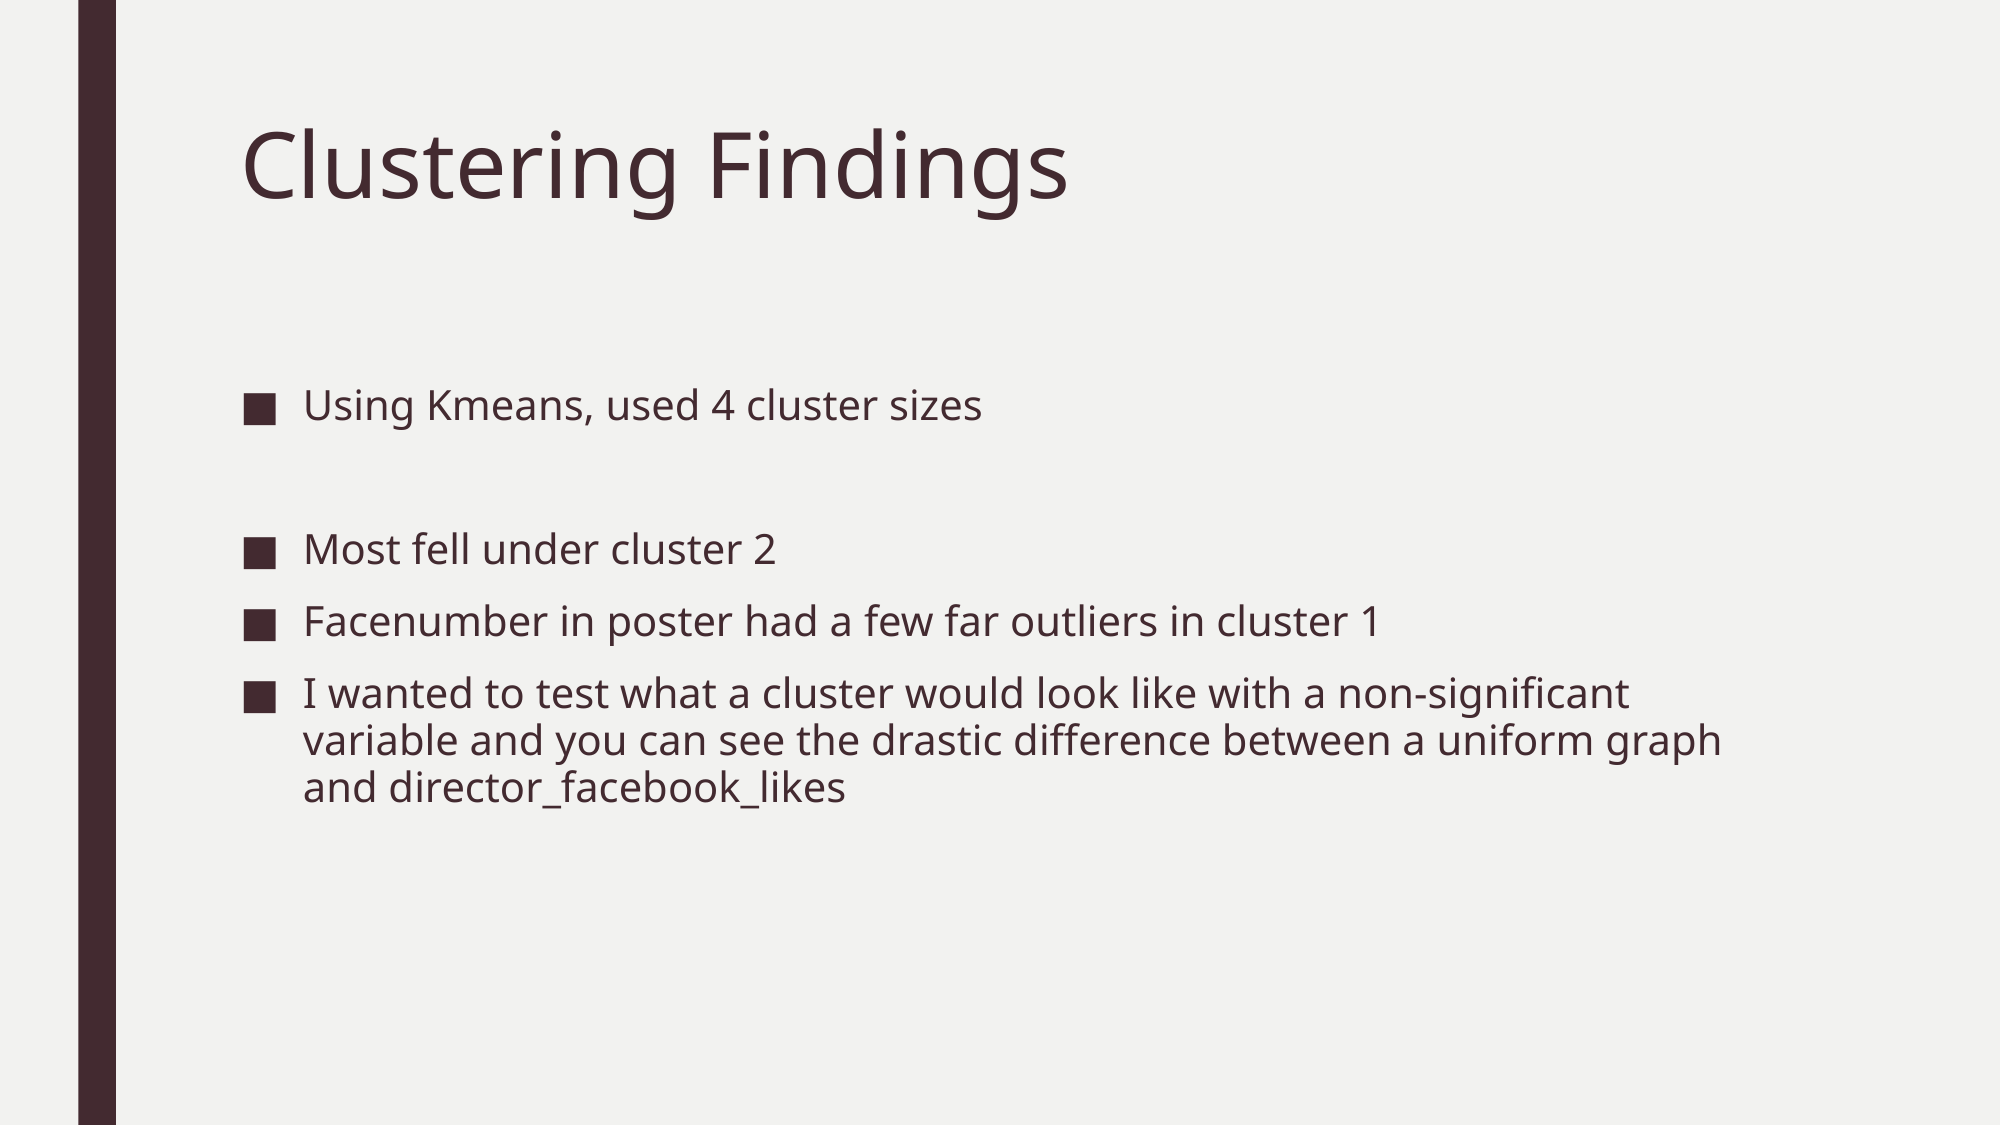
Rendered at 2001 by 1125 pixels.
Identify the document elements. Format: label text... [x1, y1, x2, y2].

title Clustering Findings [225, 112, 1800, 357]
list Using Kmeans, used 4 cluster sizes Most fell under cluster 2 Facenumber in poster had a few far outliers in cluster 1 I wanted to test what a cluster would look like with a non-significant variable and you can see the drastic difference between a uniform graph and director_facebook_likes [225, 375, 1800, 963]
